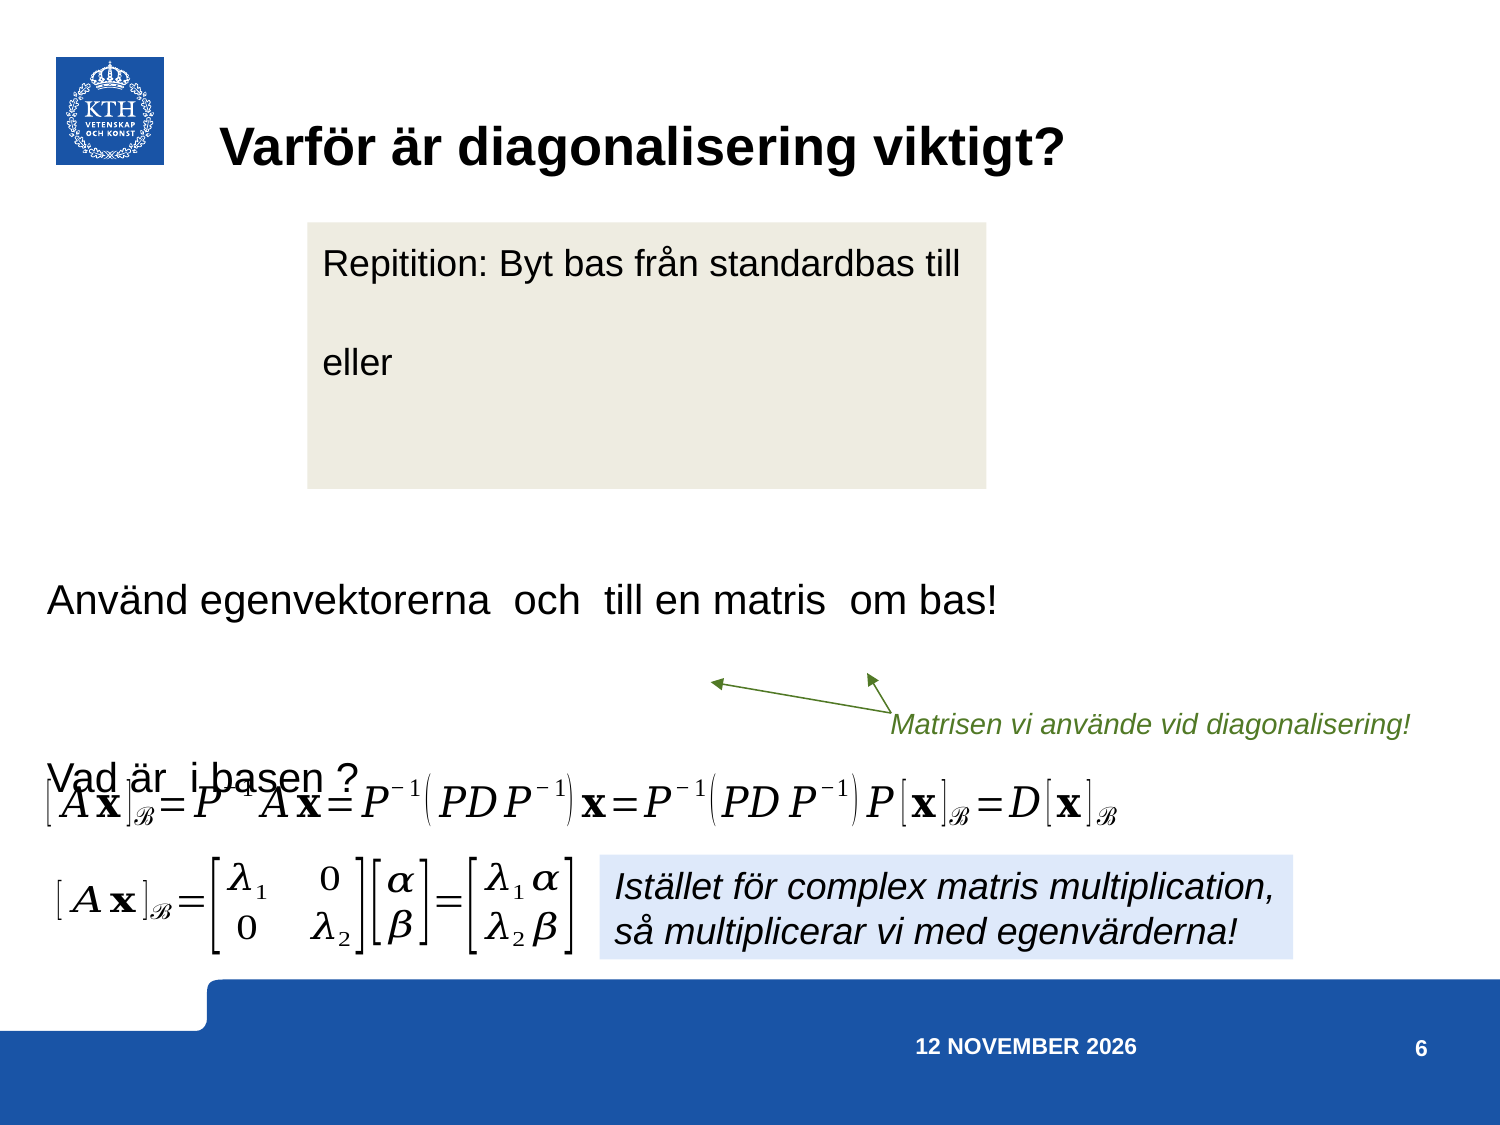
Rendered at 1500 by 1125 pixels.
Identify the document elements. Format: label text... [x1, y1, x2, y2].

slide_number 6 [1340, 1033, 1428, 1094]
title Varför är diagonalisering viktigt? [219, 66, 1358, 176]
slide_number 3 maj 2023 [915, 1031, 1266, 1092]
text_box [710, 672, 1428, 750]
text_box Istället för complex matris multiplication, så multiplicerar vi med egenvärderna! [599, 854, 1294, 960]
